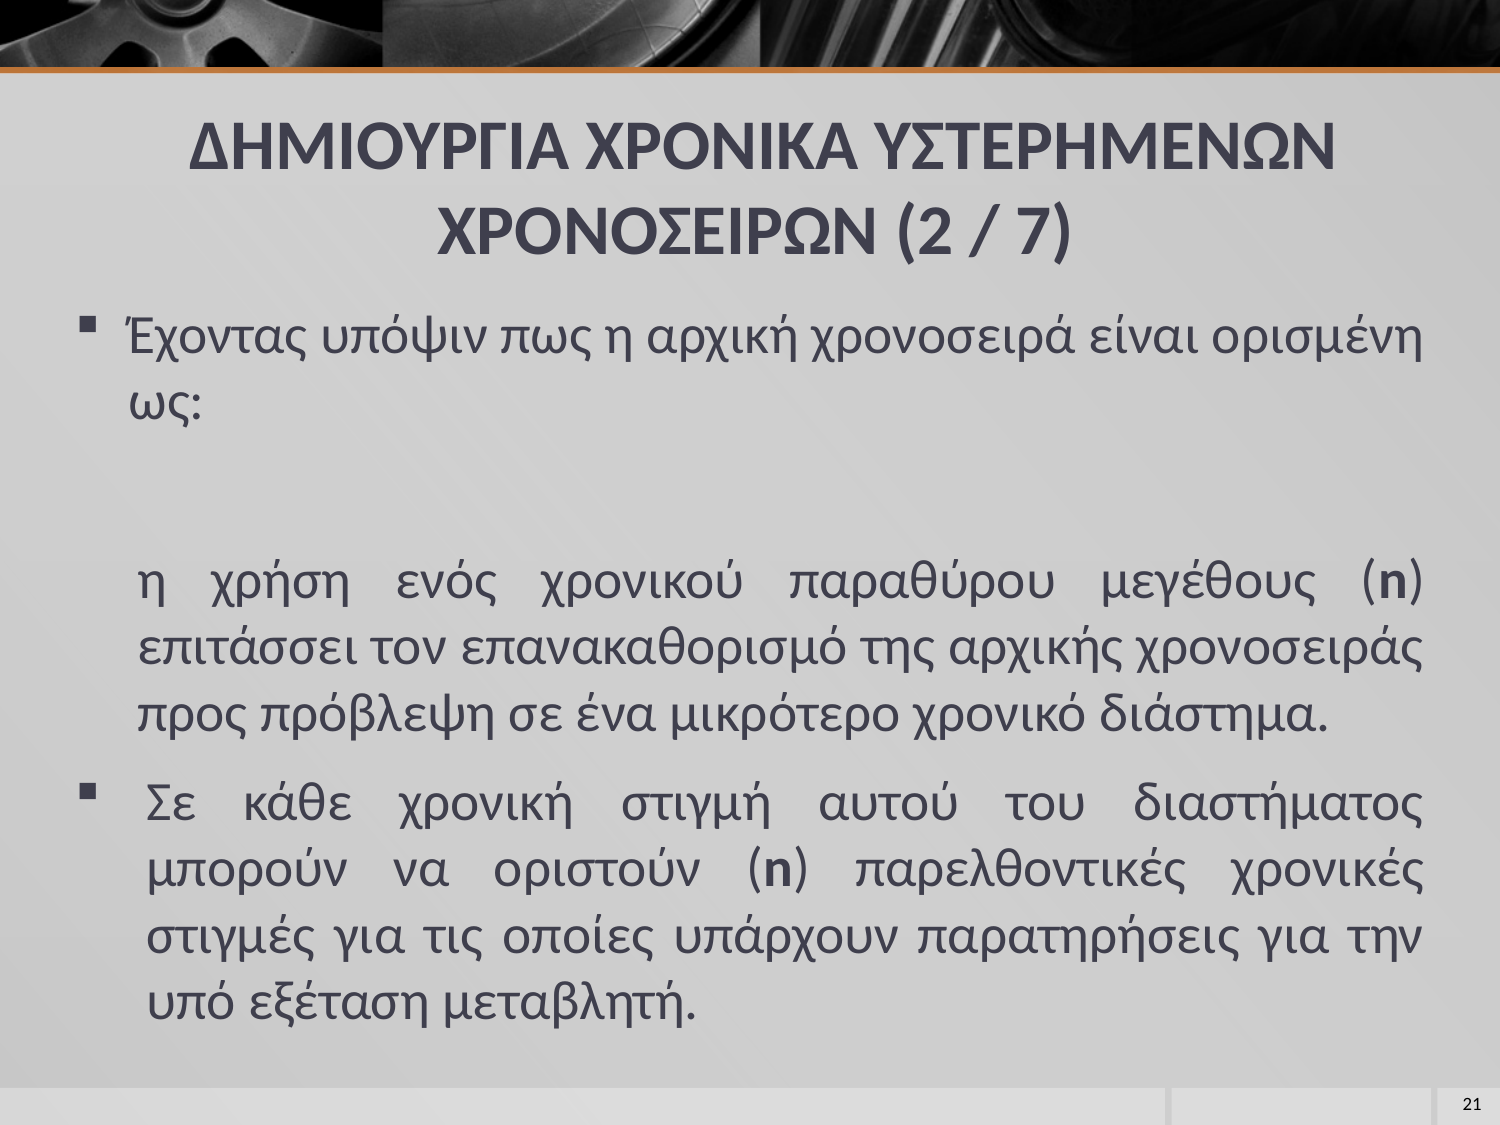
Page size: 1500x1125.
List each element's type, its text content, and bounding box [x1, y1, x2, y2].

picture [0, 0, 1500, 67]
title ΔΗΜΙΟΥΡΓΙΑ ΧΡΟΝΙΚΑ ΥΣΤΕΡΗΜΕΝΩΝ ΧΡΟΝΟΣΕΙΡΩΝ (2 / 7) [41, 90, 1471, 277]
slide_number 21 [1434, 1084, 1497, 1122]
